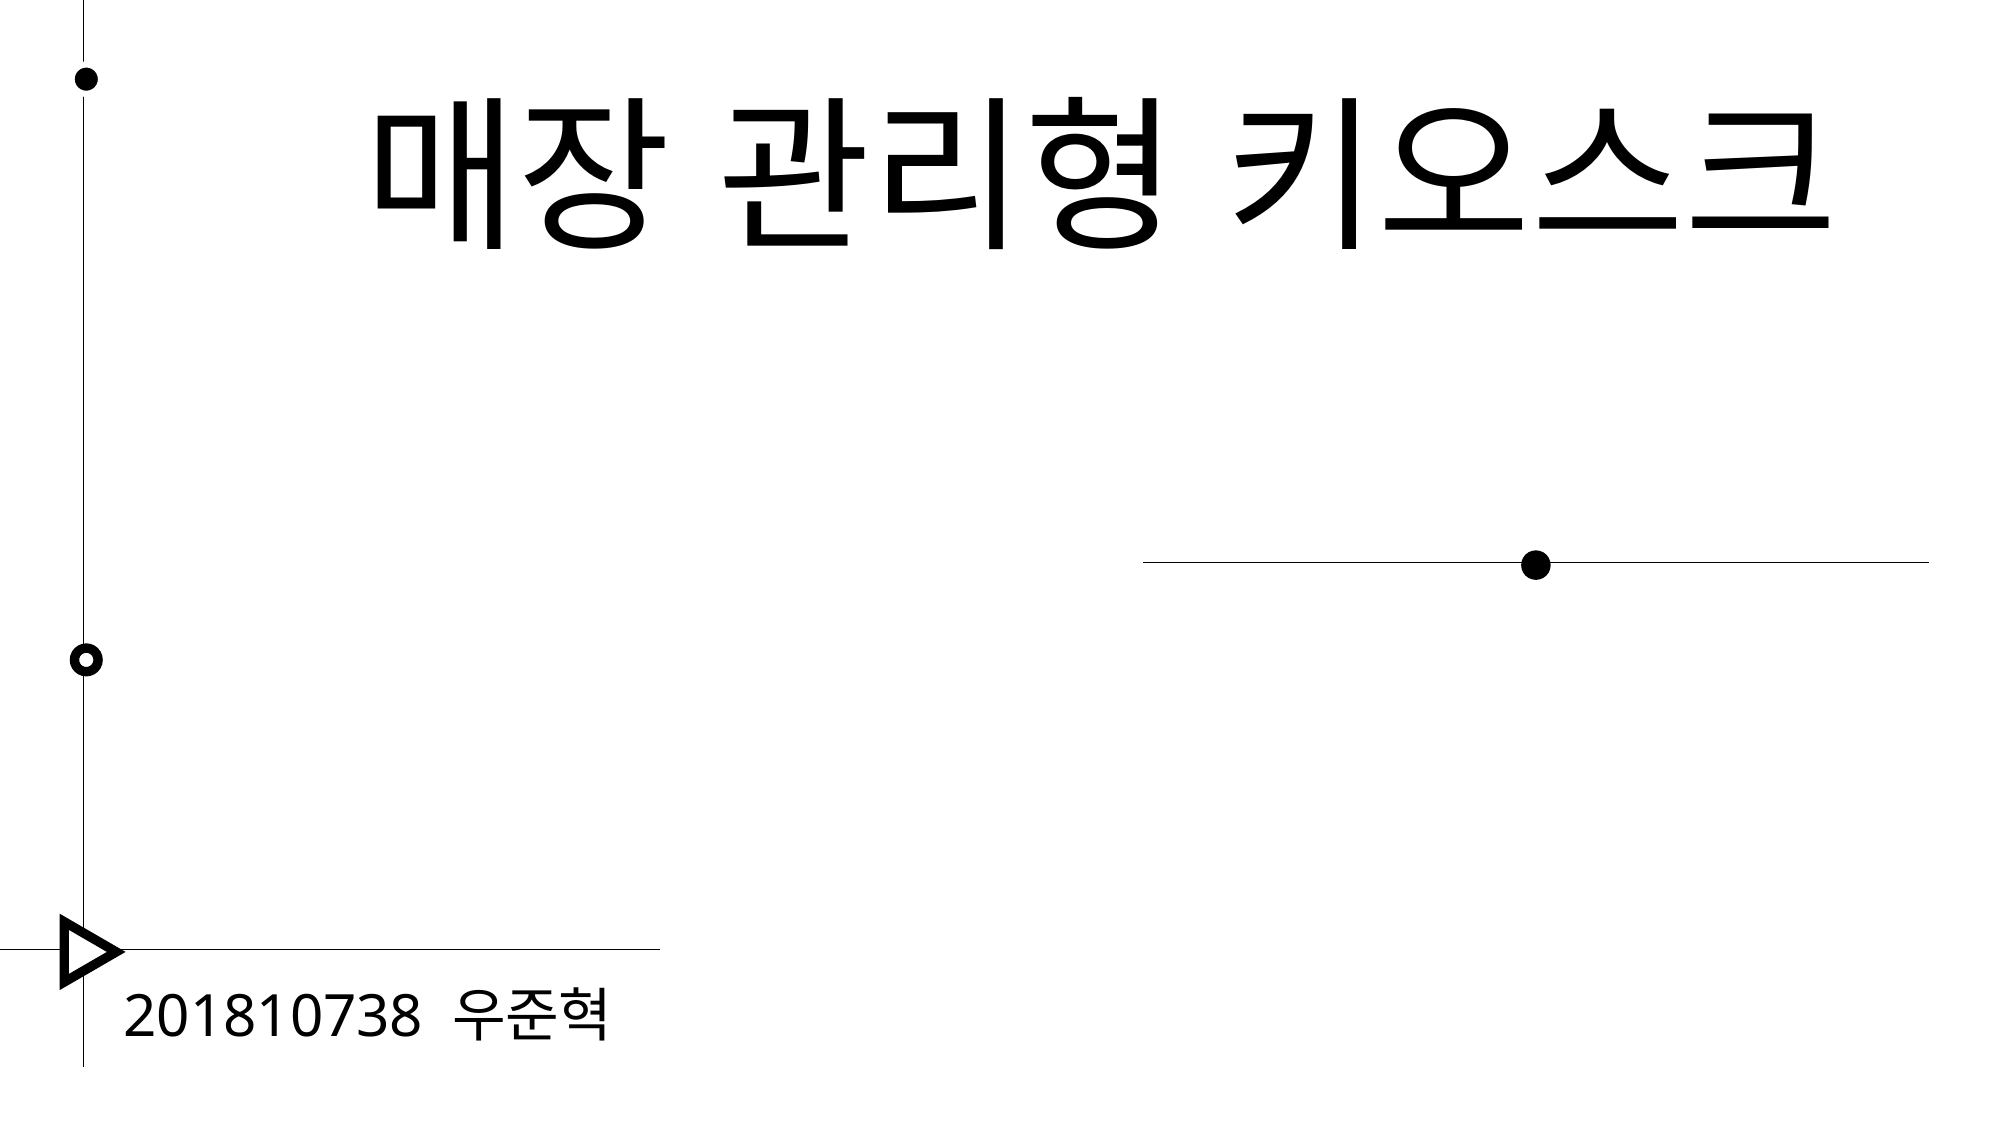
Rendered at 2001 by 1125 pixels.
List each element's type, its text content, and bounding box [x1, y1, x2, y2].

text_box 매장 관리형 키오스크 [661, 62, 1855, 278]
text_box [0, 0, 661, 1067]
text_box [1143, 550, 1929, 580]
